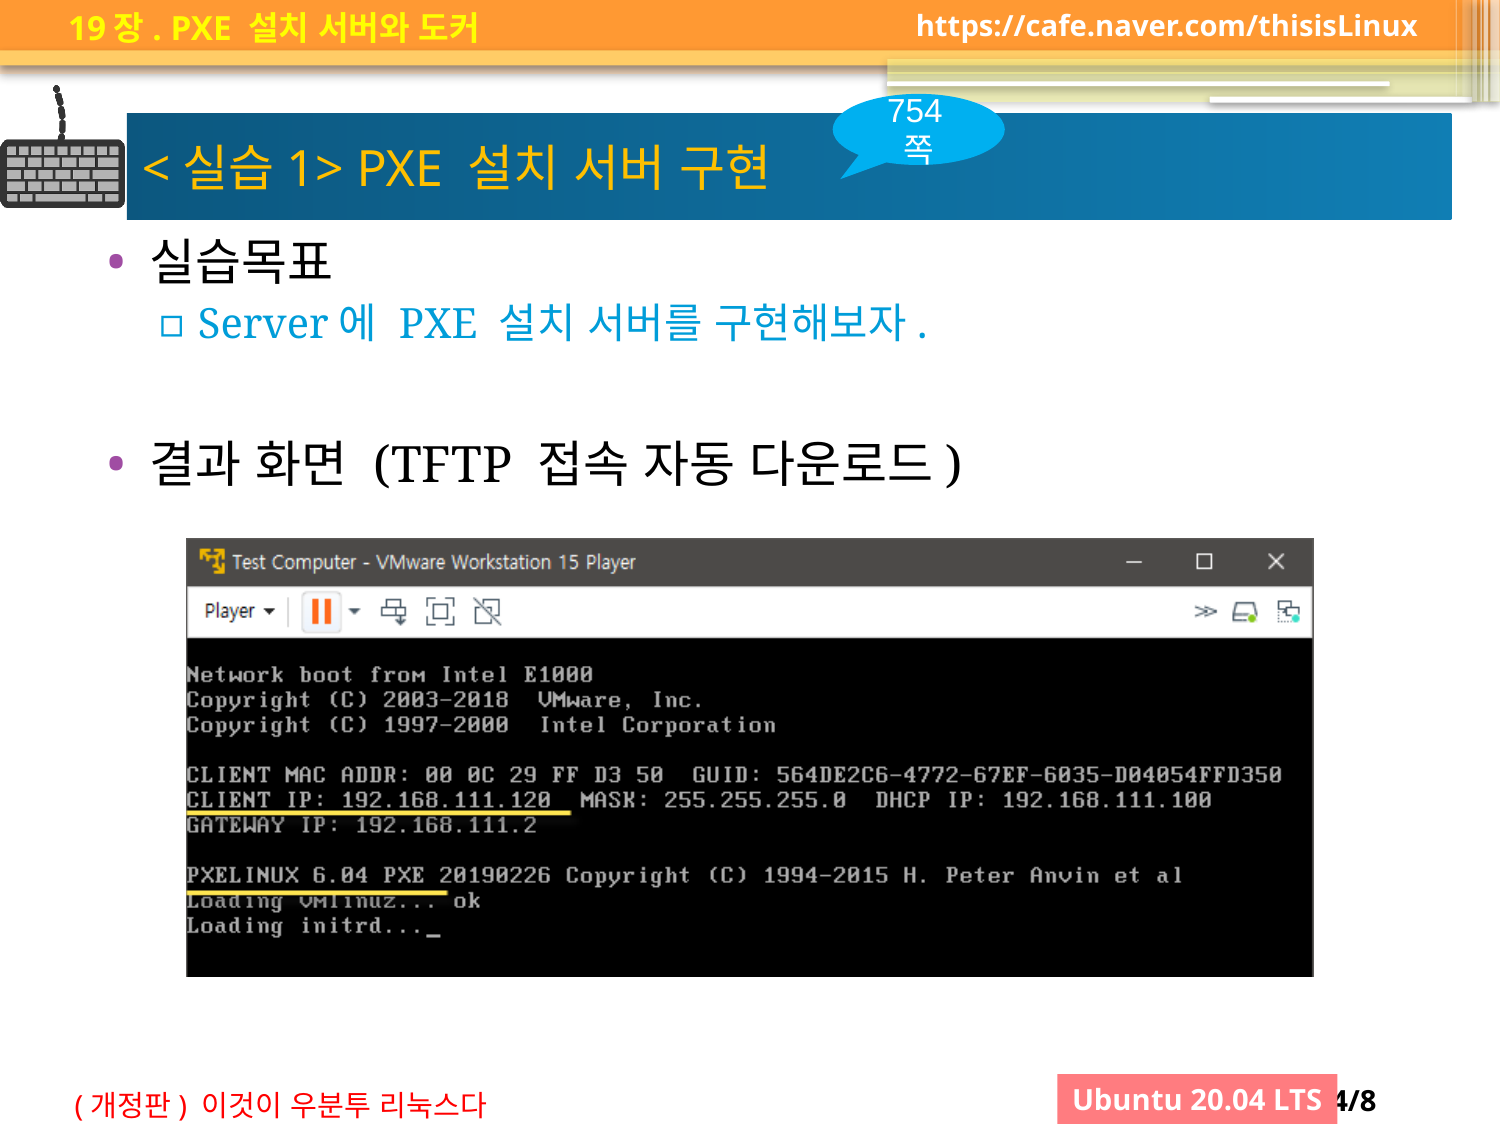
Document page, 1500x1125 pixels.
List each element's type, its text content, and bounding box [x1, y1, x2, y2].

text_box <실습1> PXE 설치 서버 구현 [126, 113, 1452, 220]
picture [0, 85, 125, 208]
list 실습목표 Server에 PXE 설치 서버를 구현해보자. 결과 화면 (TFTP 접속 자동 다운로드) [75, 222, 1425, 1067]
picture [185, 538, 1315, 977]
text_box 754쪽 [831, 92, 1007, 181]
